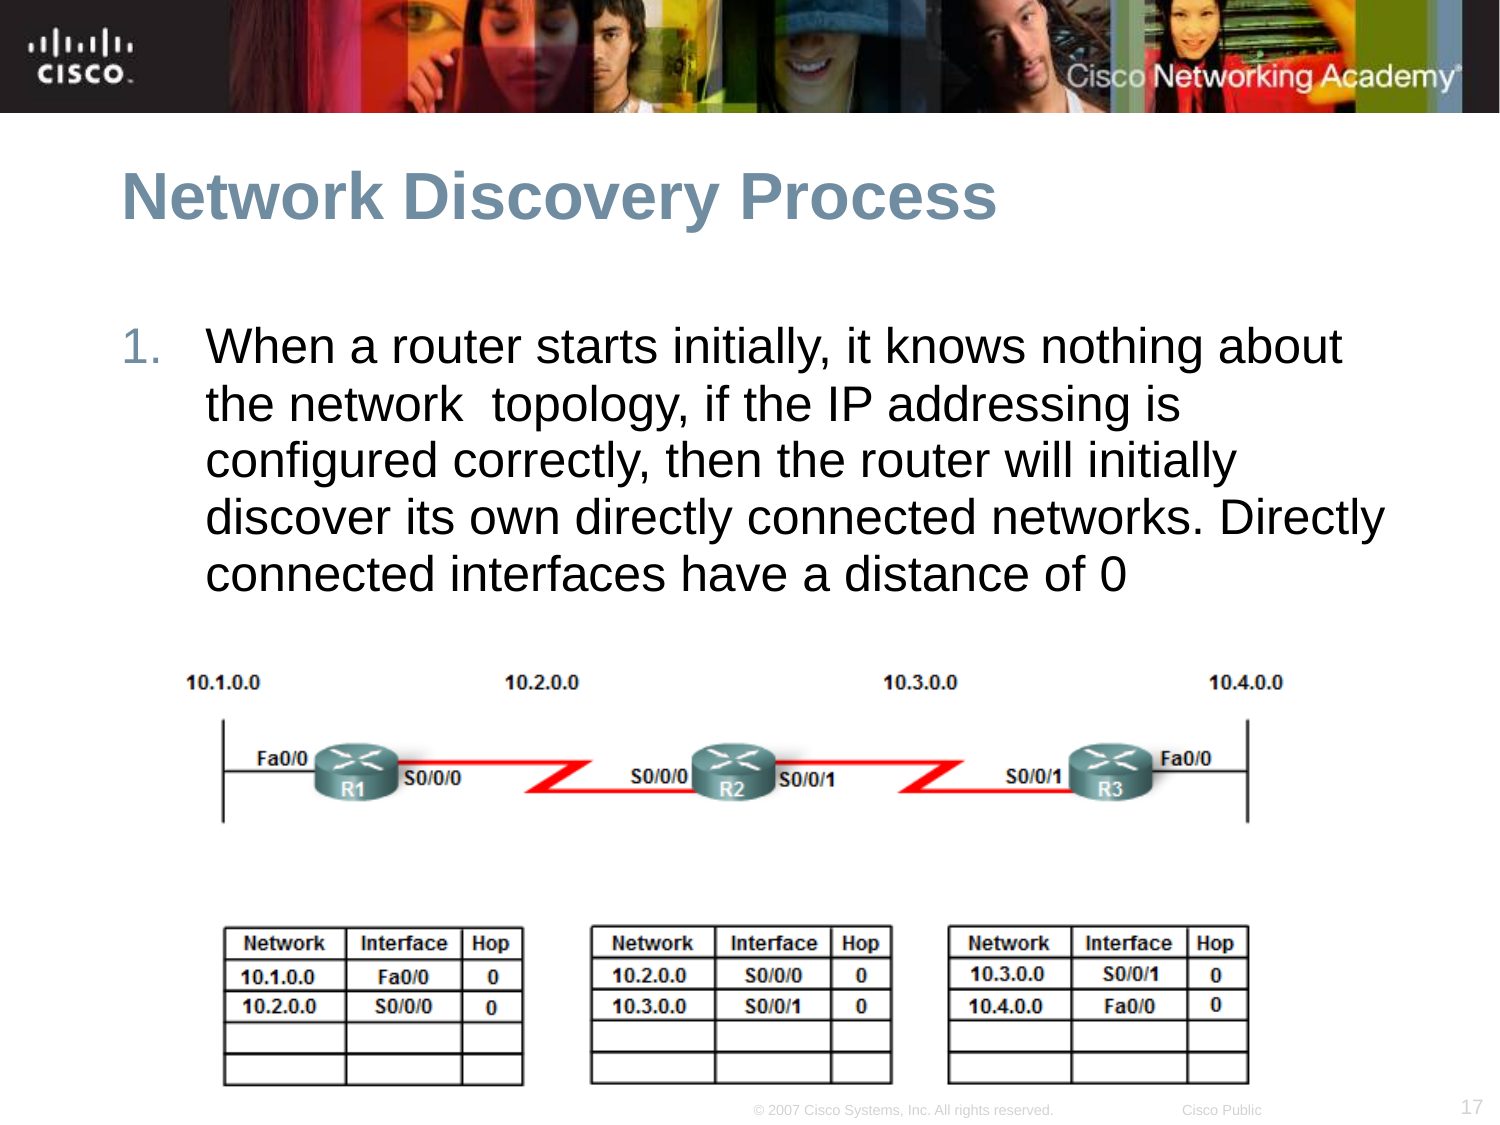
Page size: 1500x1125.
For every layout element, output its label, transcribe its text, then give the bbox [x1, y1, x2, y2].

picture [178, 659, 1294, 1093]
list When a router starts initially, it knows nothing about the network topology, if the IP addressing is configured correctly, then the router will initially discover its own directly connected networks. Directly connected interfaces have a distance of 0 [107, 311, 1411, 898]
title Network Discovery Process [107, 102, 1444, 241]
picture [0, 0, 1500, 113]
